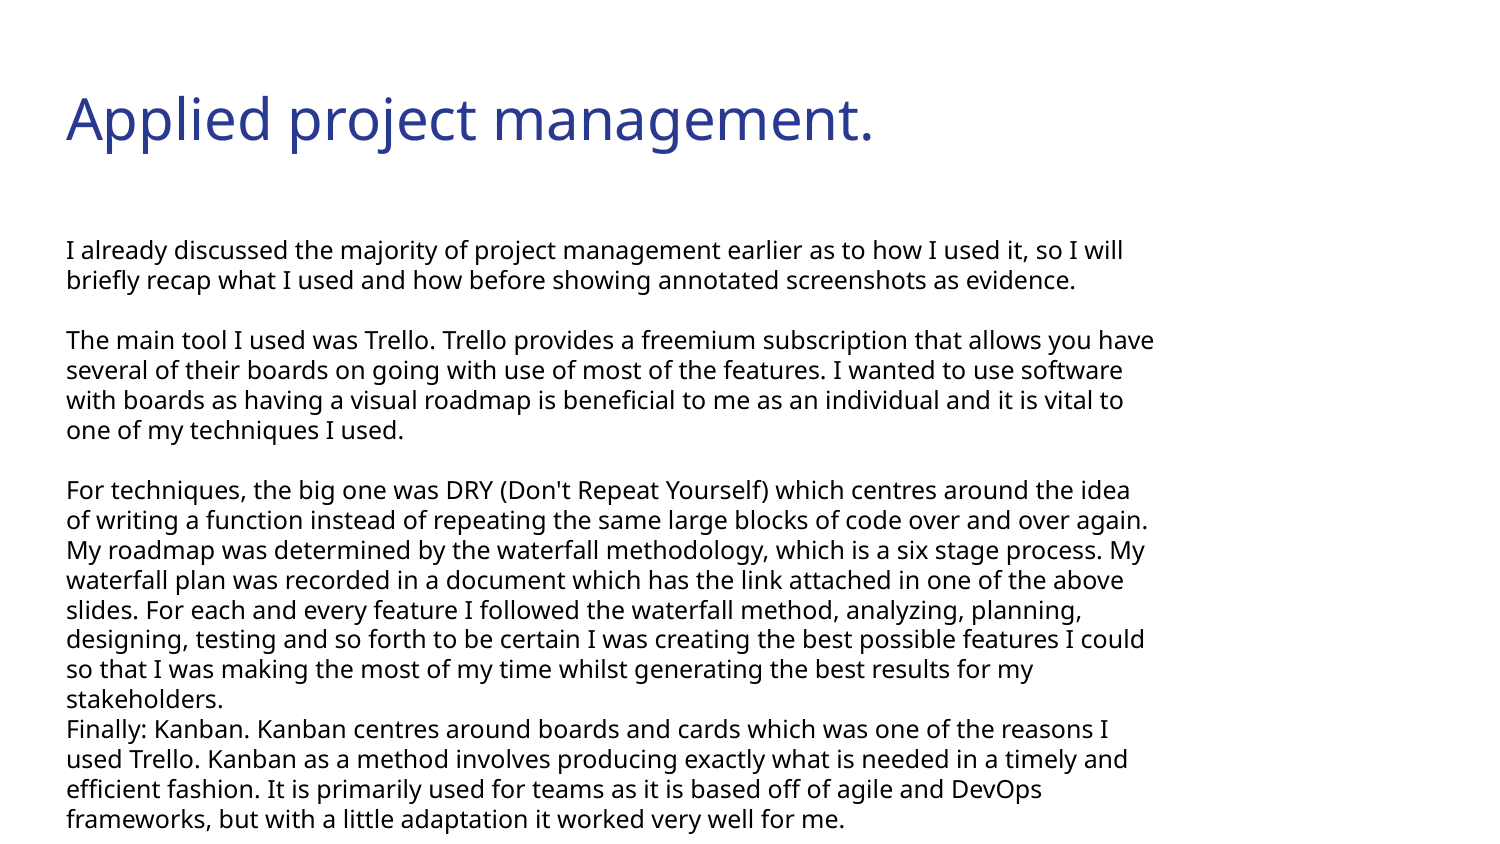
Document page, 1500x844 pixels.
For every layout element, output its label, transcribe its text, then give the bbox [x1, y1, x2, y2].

text_box I already discussed the majority of project management earlier as to how I used it, so I will briefly recap what I used and how before showing annotated screenshots as evidence. The main tool I used was Trello. Trello provides a freemium subscription that allows you have several of their boards on going with use of most of the features. I wanted to use software with boards as having a visual roadmap is beneficial to me as an individual and it is vital to one of my techniques I used. For techniques, the big one was DRY (Don't Repeat Yourself) which centres around the idea of writing a function instead of repeating the same large blocks of code over and over again. My roadmap was determined by the waterfall methodology, which is a six stage process. My waterfall plan was recorded in a document which has the link attached in one of the above slides. For each and every feature I followed the waterfall method, analyzing, planning, designing, testing and so forth to be certain I was creating the best possible features I could so that I was making the most of my time whilst generating the best results for my stakeholders. Finally: Kanban. Kanban centres around boards and cards which was one of the reasons I used Trello. Kanban as a method involves producing exactly what is needed in a timely and efficient fashion. It is primarily used for teams as it is based off of agile and DevOps frameworks, but with a little adaptation it worked very well for me. [51, 219, 1175, 844]
title Applied project management. [51, 67, 1449, 167]
